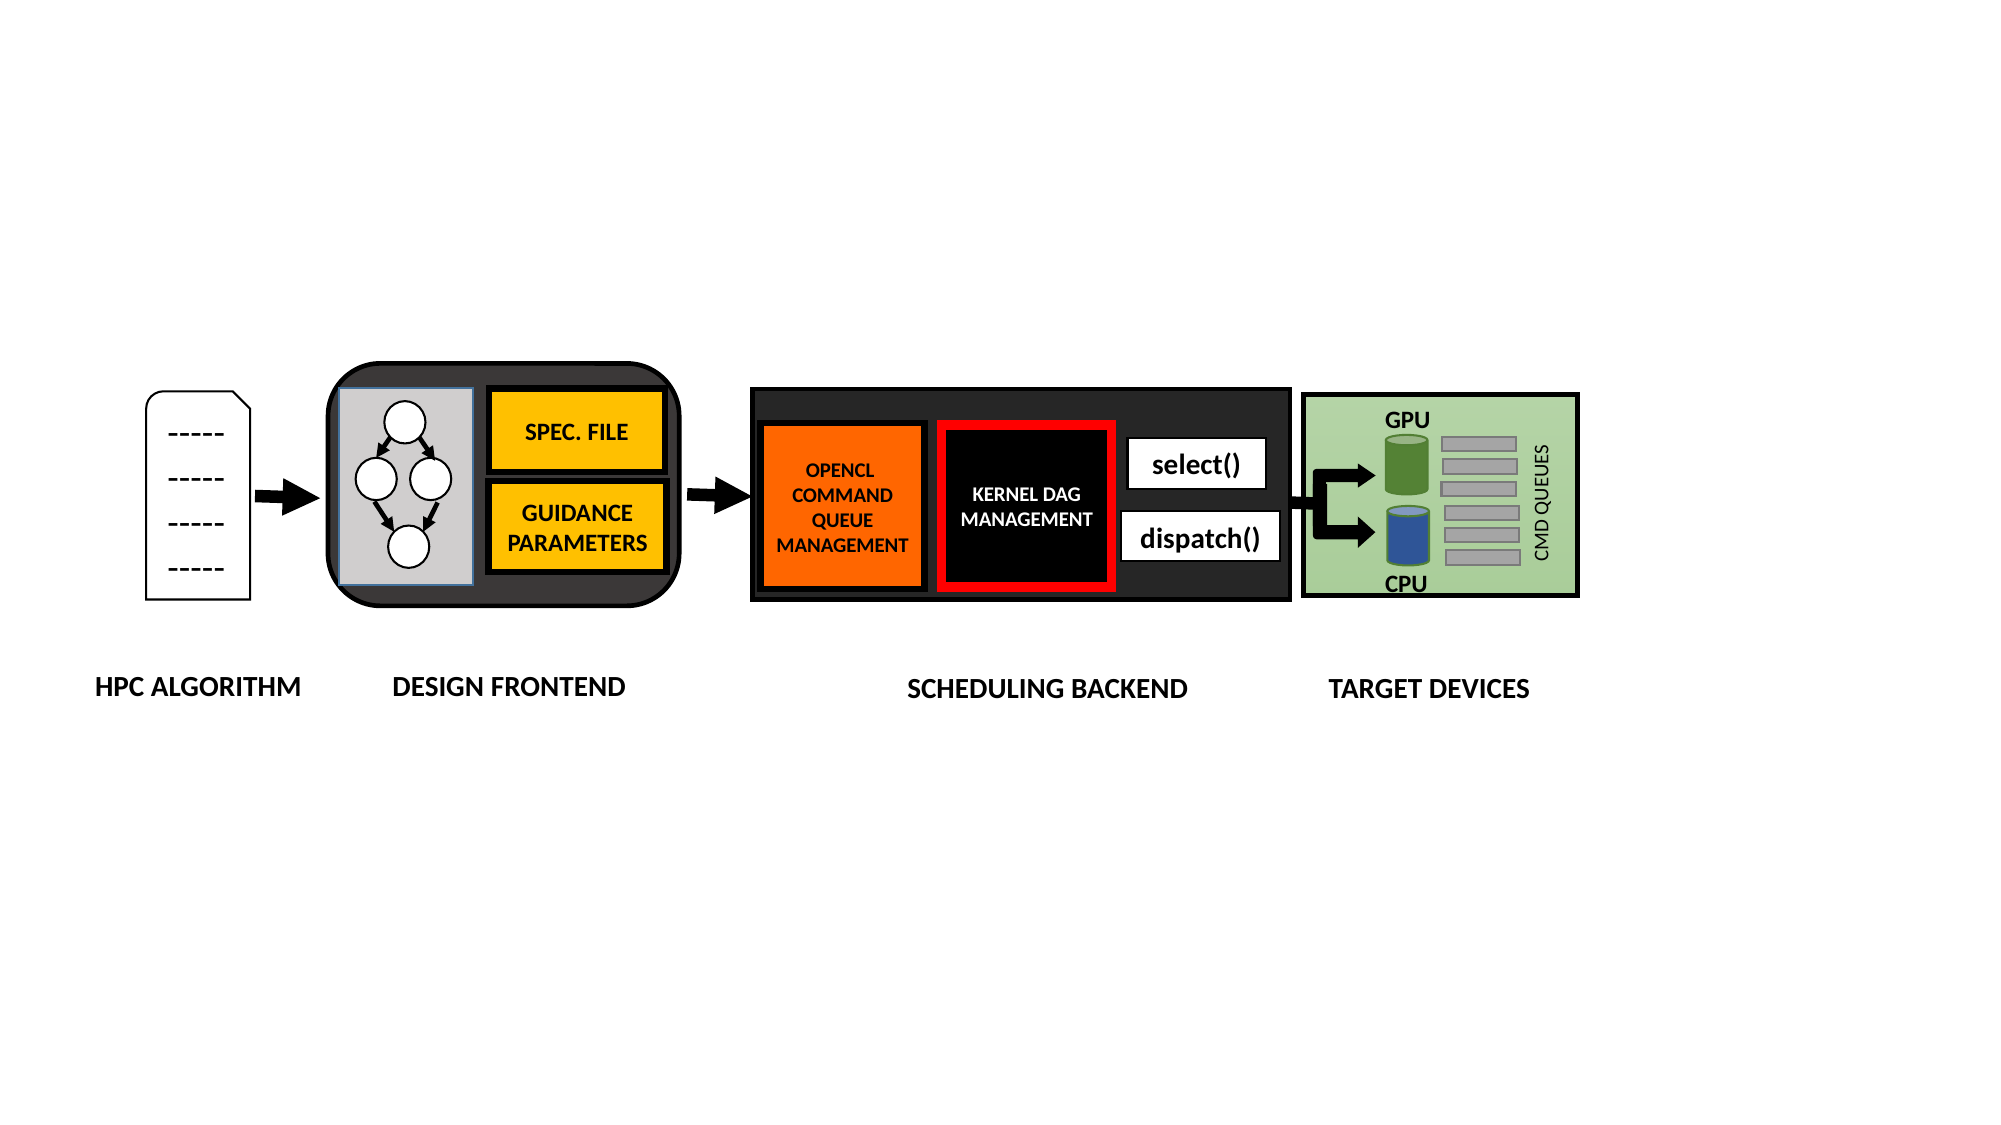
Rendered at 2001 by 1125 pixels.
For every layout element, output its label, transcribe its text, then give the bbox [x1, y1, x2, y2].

text_box CPU [1370, 560, 1456, 606]
text_box HPC ALGORITHM [80, 660, 377, 710]
text_box [1444, 527, 1520, 543]
text_box CMD QUEUES [1520, 402, 1560, 576]
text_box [752, 389, 1290, 600]
text_box [1441, 436, 1517, 452]
text_box SPEC. FILE [488, 387, 666, 473]
text_box DESIGN FRONTEND [377, 660, 694, 710]
text_box TARGET DEVICES [1313, 661, 1578, 712]
text_box [1442, 458, 1518, 475]
text_box GPU [1370, 396, 1456, 442]
text_box [1440, 481, 1517, 497]
text_box [1384, 442, 1429, 496]
text_box SCHEDULING BACKEND [892, 661, 1231, 712]
text_box [1445, 549, 1520, 566]
text_box [1303, 394, 1578, 596]
text_box [326, 362, 681, 607]
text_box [338, 388, 473, 585]
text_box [1290, 465, 1374, 546]
text_box [1386, 504, 1431, 560]
text_box [1444, 505, 1520, 521]
text_box -------------------- [145, 390, 252, 601]
text_box GUIDANCE PARAMETERS [488, 480, 667, 573]
